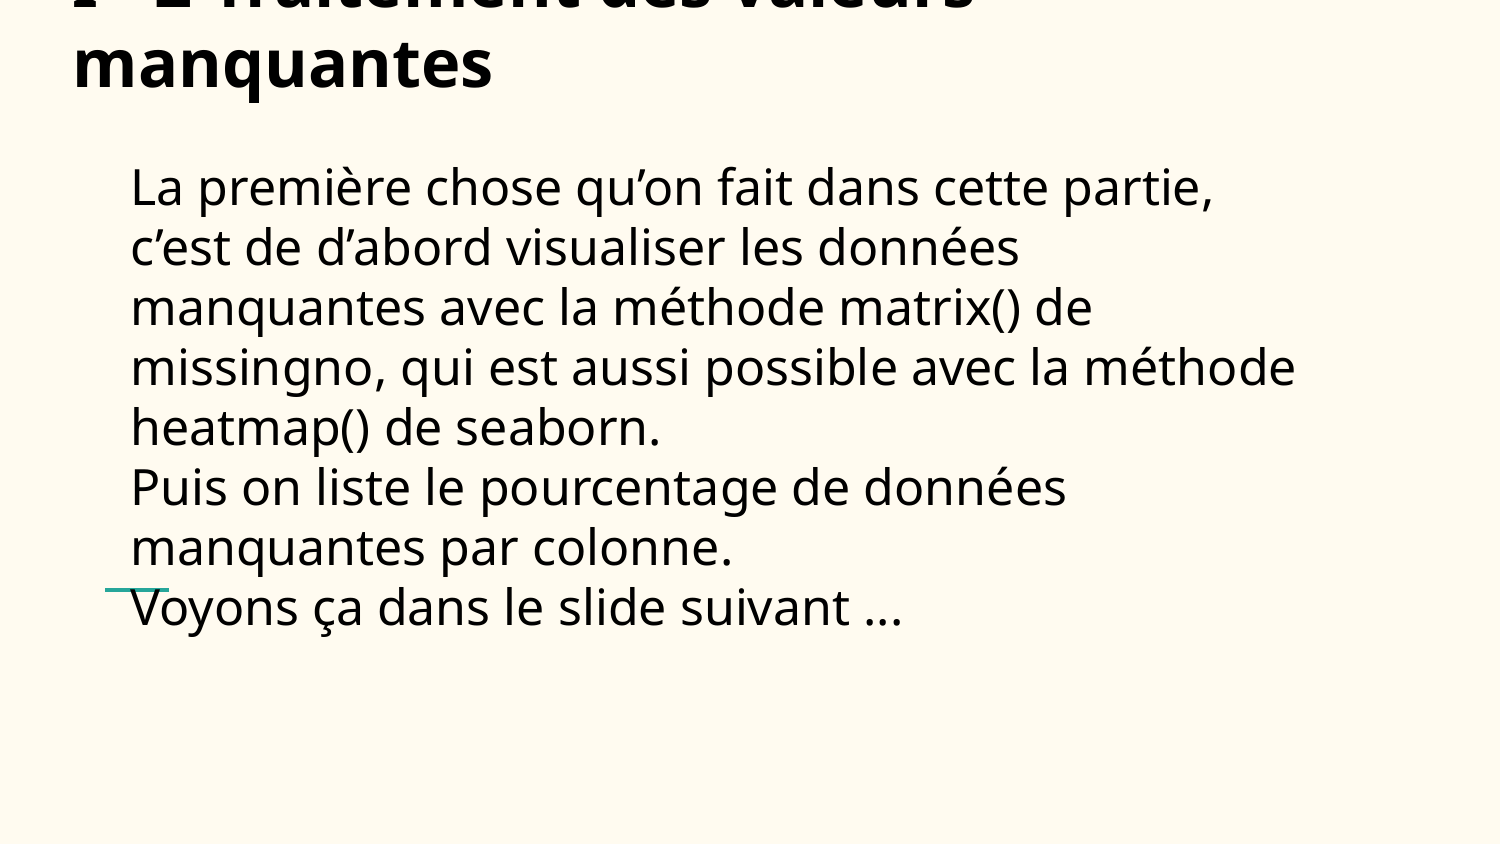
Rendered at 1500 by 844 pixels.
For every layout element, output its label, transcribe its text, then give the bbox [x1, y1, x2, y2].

title I - 2 Traitement des valeurs manquantes [57, 5, 1390, 116]
text_box La première chose qu’on fait dans cette partie, c’est de d’abord visualiser les données manquantes avec la méthode matrix() de missingno, qui est aussi possible avec la méthode heatmap() de seaborn. Puis on liste le pourcentage de données manquantes par colonne. Voyons ça dans le slide suivant ... [115, 140, 1313, 651]
